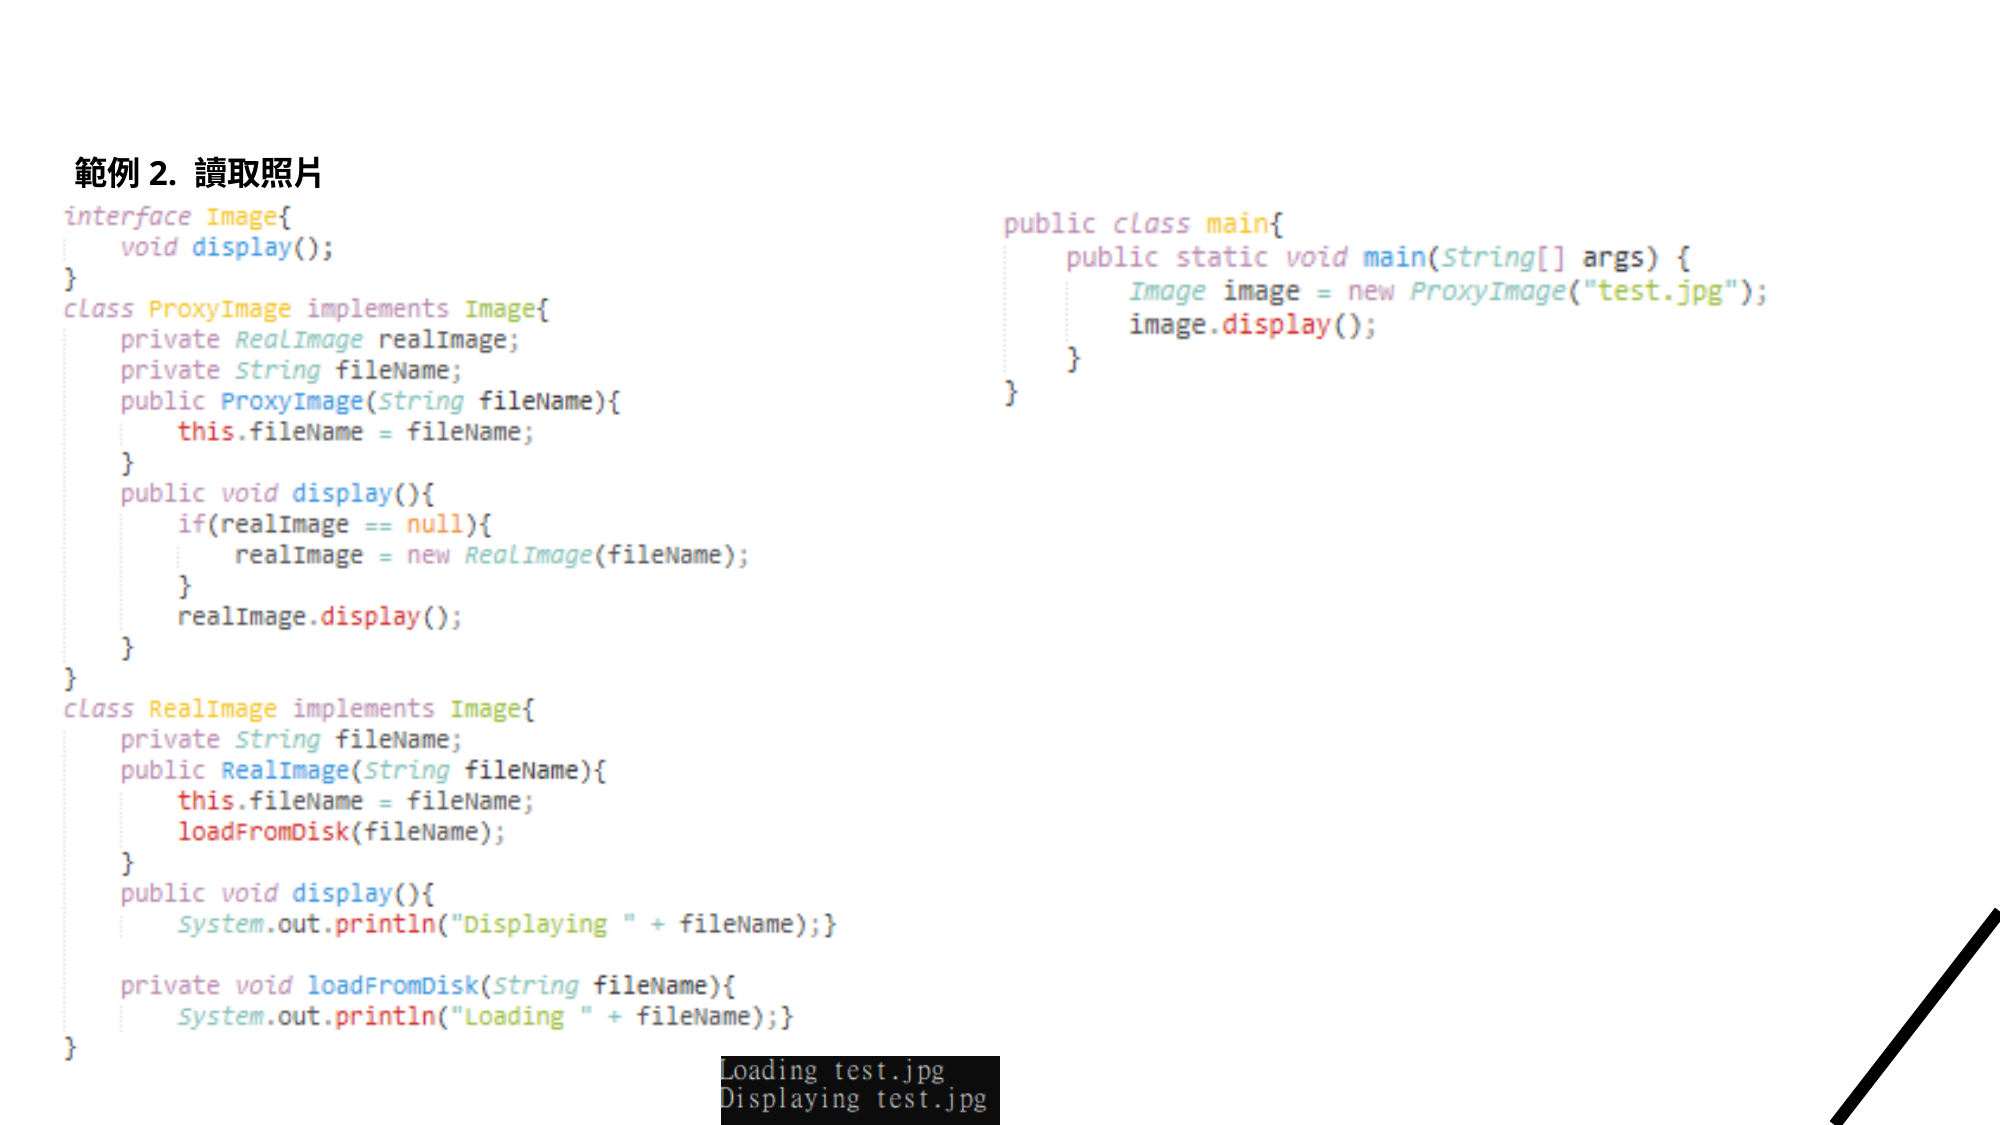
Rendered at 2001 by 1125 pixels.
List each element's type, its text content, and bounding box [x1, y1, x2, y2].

picture [999, 205, 1866, 425]
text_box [1834, 911, 2000, 1125]
picture [59, 202, 1000, 1125]
text_box 範例2. 讀取照片 [59, 144, 1030, 200]
